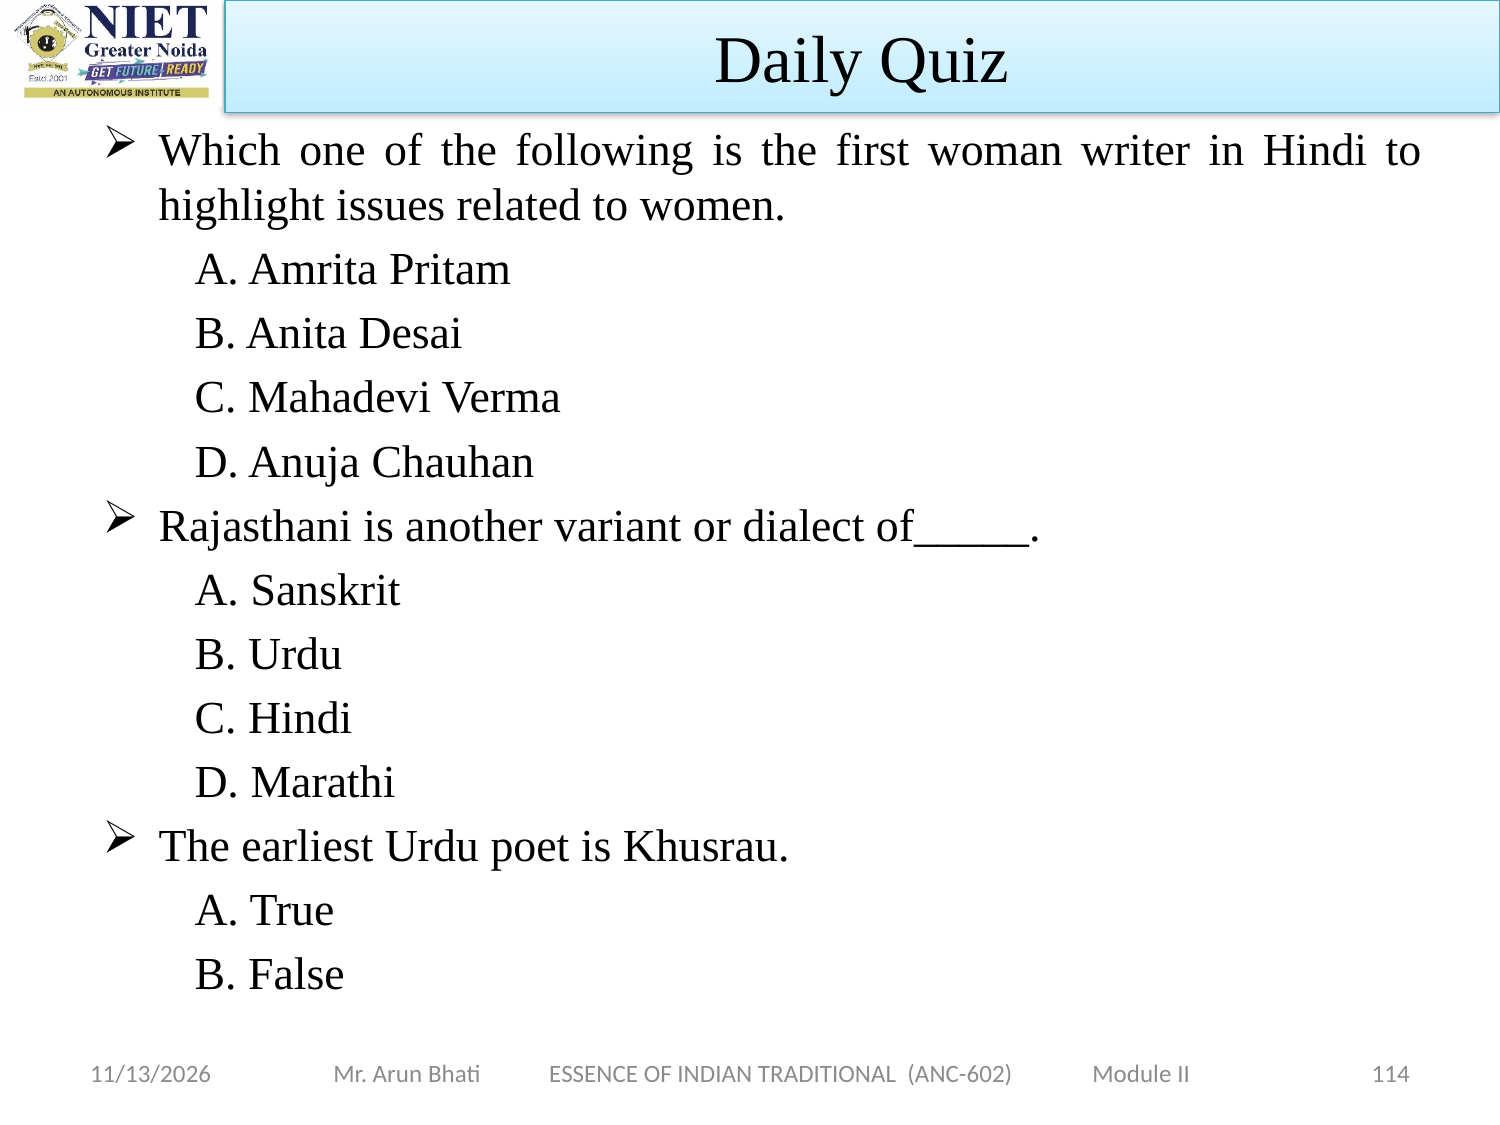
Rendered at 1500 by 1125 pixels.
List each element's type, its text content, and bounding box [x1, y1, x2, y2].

text_box Daily Quiz [224, 0, 1500, 113]
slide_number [75, 1042, 212, 1103]
footer Mr. Arun Bhati ESSENCE OF INDIAN TRADITIONAL (ANC-602) Module II [212, 1042, 1312, 1103]
list Which one of the following is the first woman writer in Hindi to highlight issues related to women. A. Amrita Pritam B. Anita Desai C. Mahadevi Verma D. Anuja Chauhan Rajasthani is another variant or dialect of_____. A. Sanskrit B. Urdu C. Hindi D. Marathi The earliest Urdu poet is Khusrau. A. True B. False [87, 115, 1438, 1038]
picture [0, 0, 222, 108]
slide_number 114 [1312, 1042, 1425, 1103]
